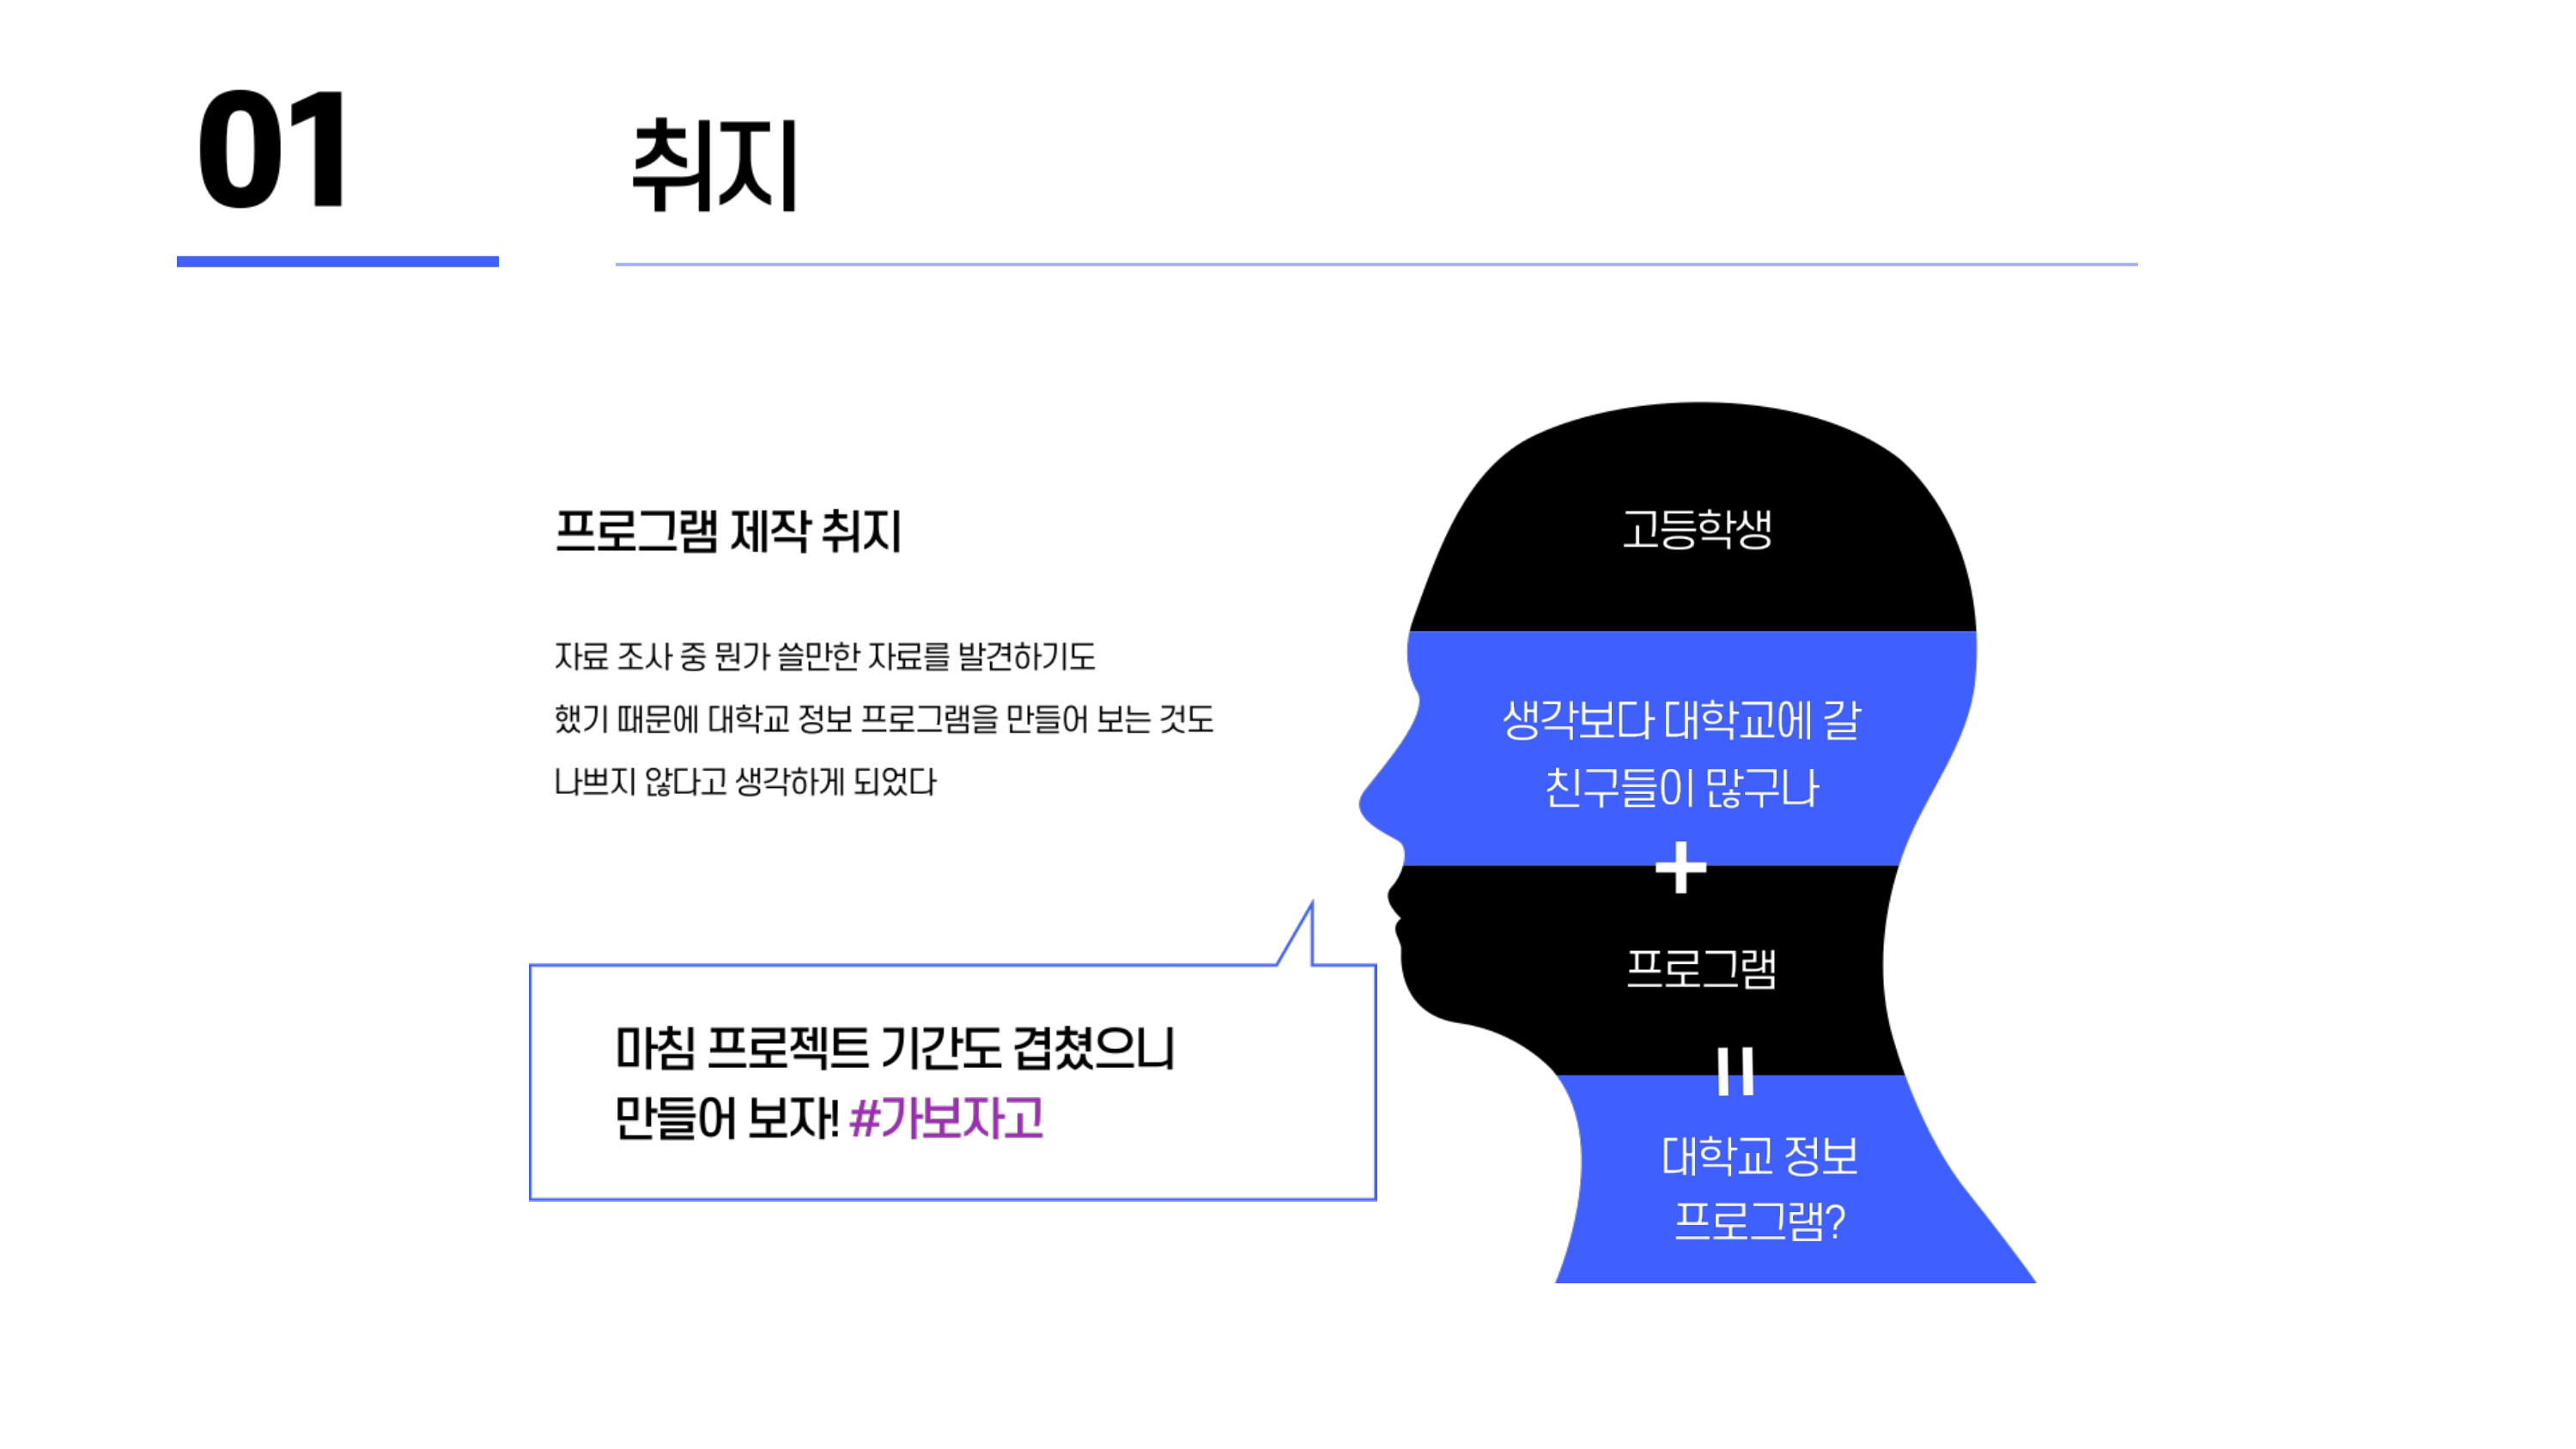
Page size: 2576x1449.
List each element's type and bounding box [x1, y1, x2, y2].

text_box [1357, 397, 2047, 1284]
picture [547, 492, 927, 592]
text_box [177, 240, 499, 283]
picture [607, 1008, 1200, 1174]
text_box [616, 261, 2138, 268]
picture [1500, 492, 1795, 589]
picture [610, 80, 854, 287]
text_box [529, 897, 1377, 1202]
picture [1413, 683, 1884, 1274]
picture [173, 26, 431, 321]
picture [550, 631, 1230, 828]
